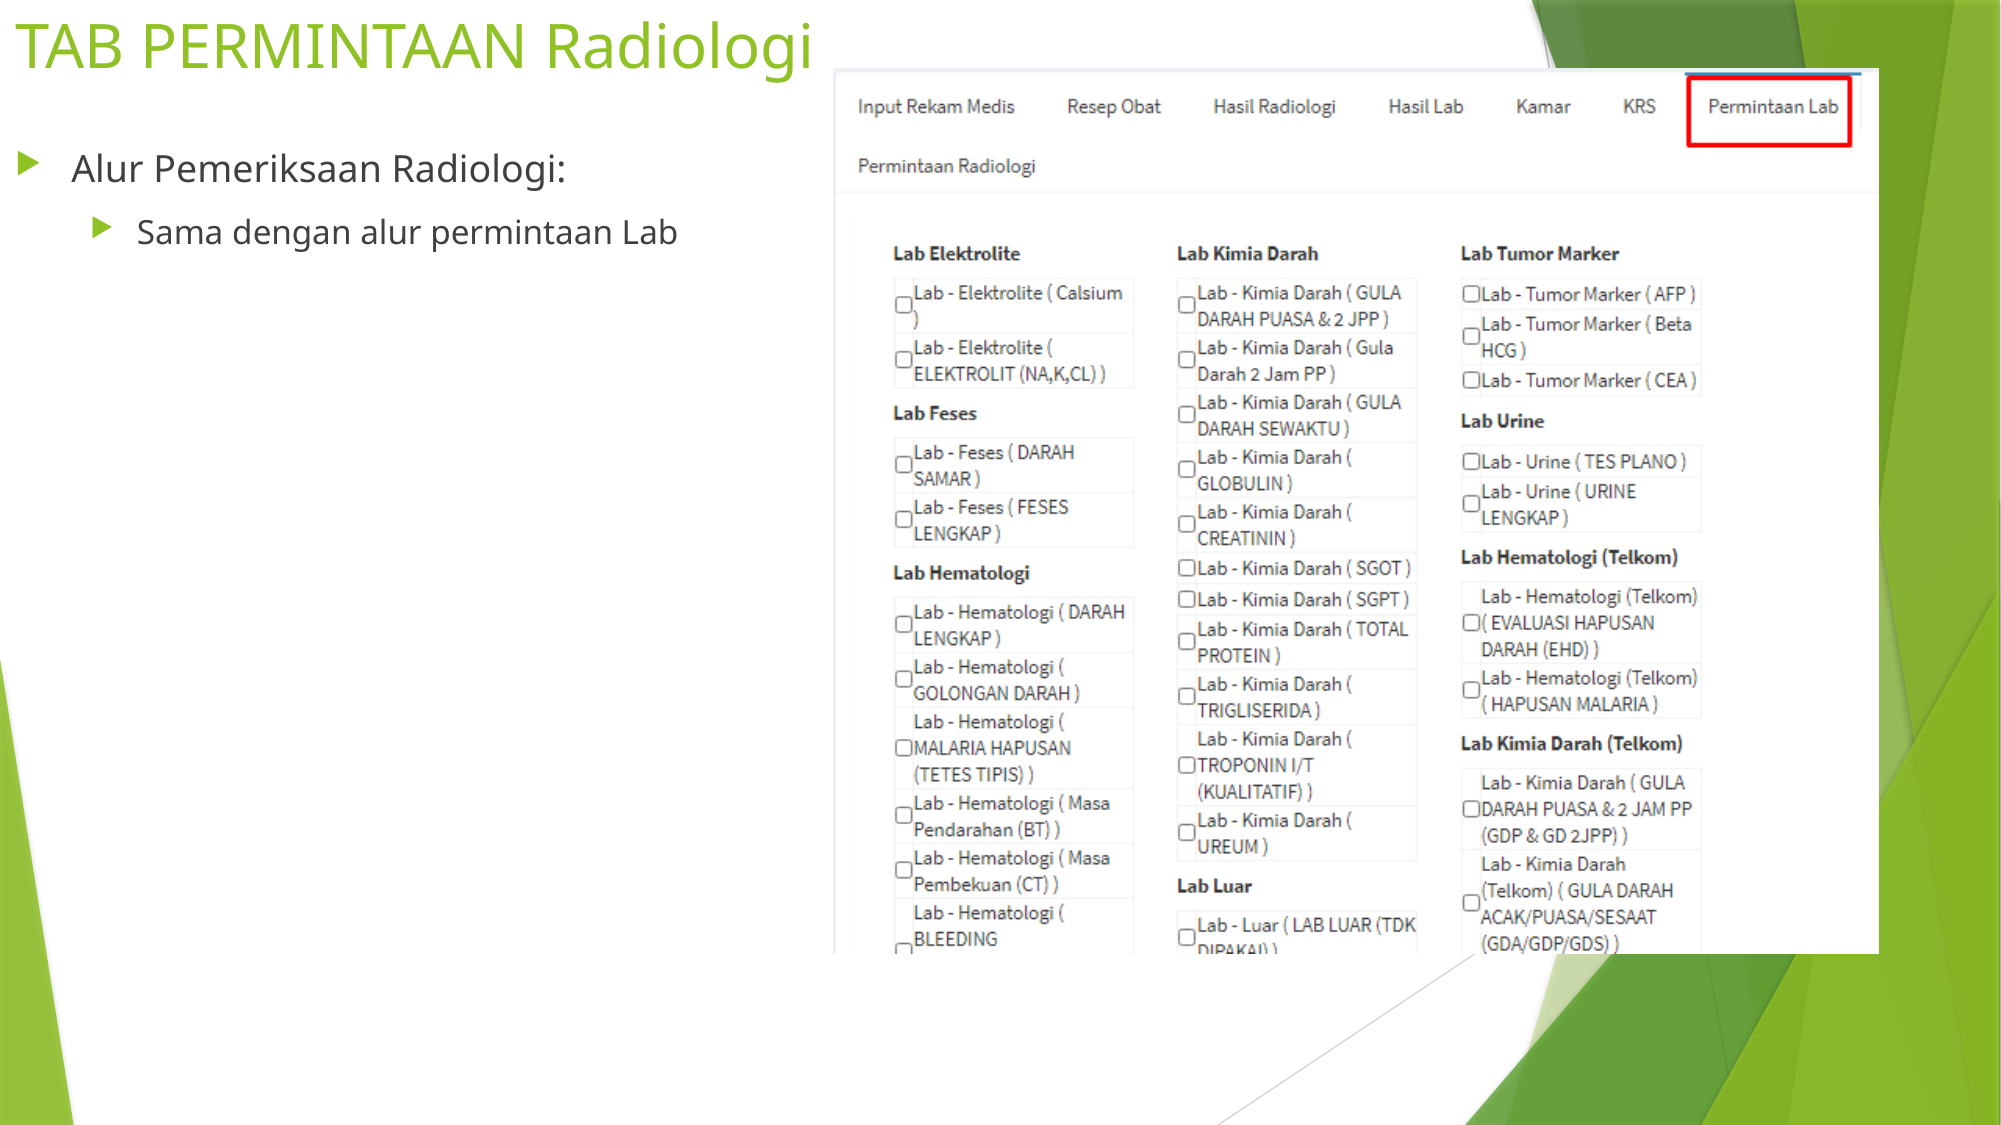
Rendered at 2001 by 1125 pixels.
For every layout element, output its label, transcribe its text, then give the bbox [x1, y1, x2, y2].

list Alur Pemeriksaan Radiologi: Sama dengan alur permintaan Lab [0, 137, 828, 522]
picture [833, 68, 1880, 954]
title TAB PERMINTAAN Radiologi [0, 0, 834, 137]
